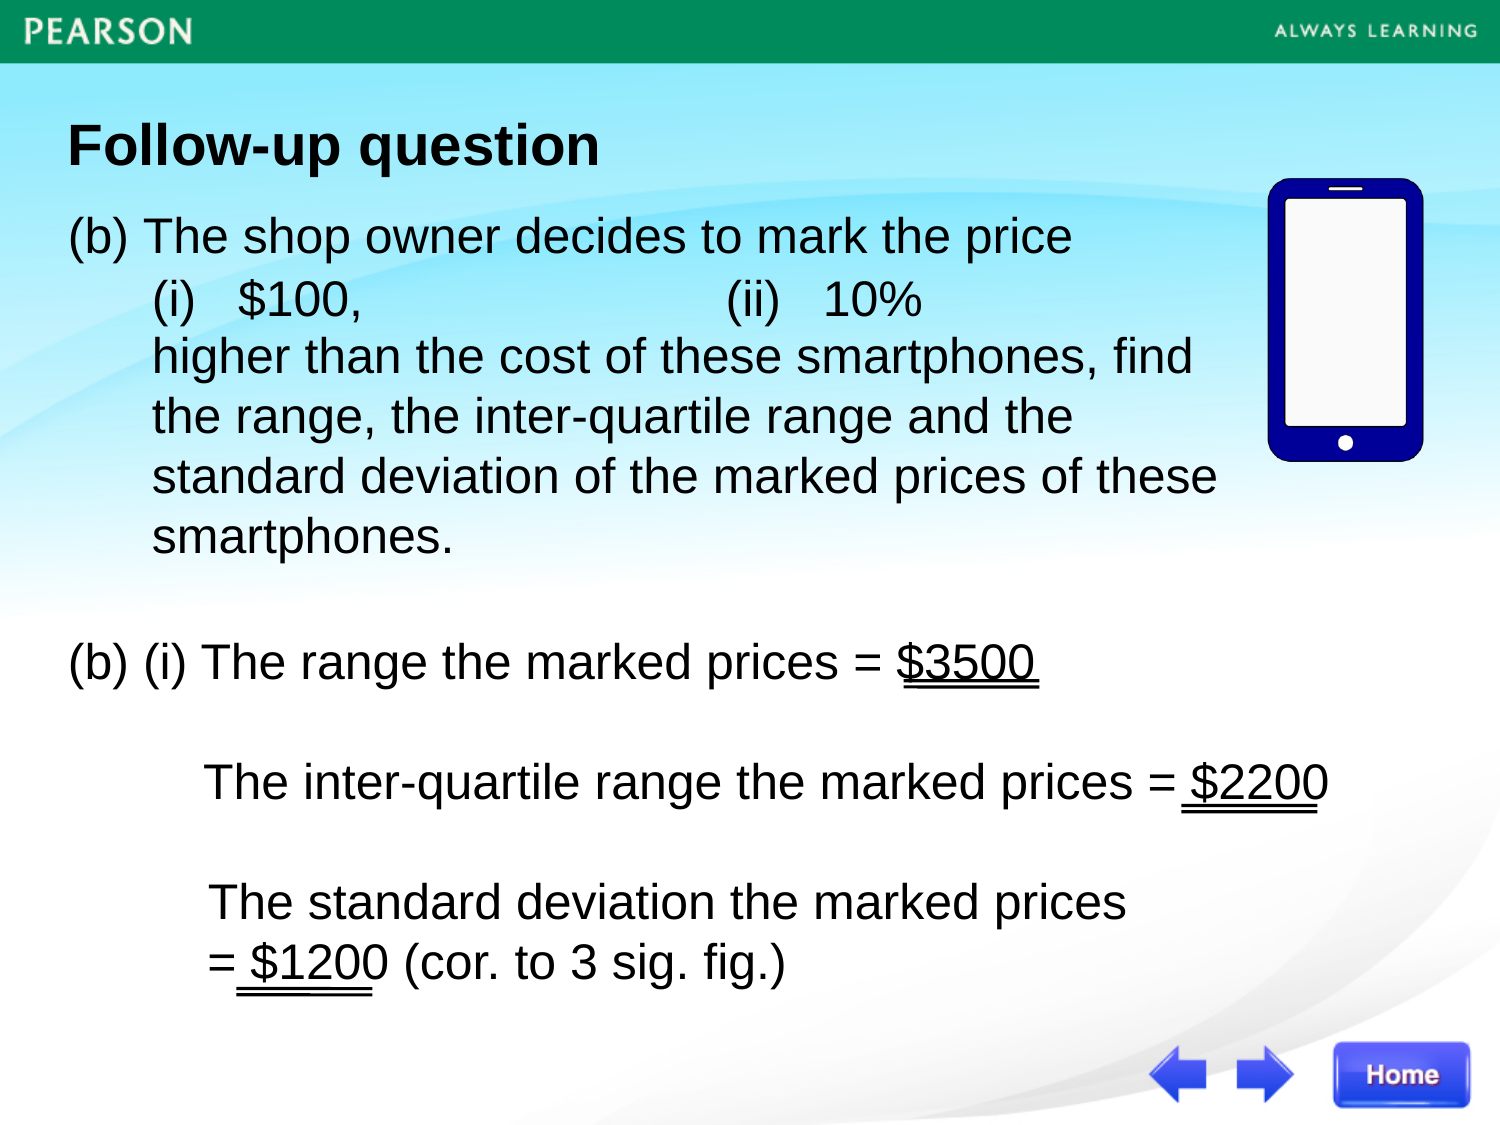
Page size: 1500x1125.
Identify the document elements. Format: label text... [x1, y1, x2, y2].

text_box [903, 680, 1040, 688]
text_box (i) $100, (ii) 10% [53, 258, 1181, 334]
text_box The shop owner decides to mark the price higher than the cost of these smartphones, find the range, the inter-quartile range and the standard deviation of the marked prices of these smartphones. [53, 196, 1181, 258]
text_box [1181, 805, 1318, 812]
text_box The shop owner decides to mark the price higher than the cost of these smartphones, find the range, the inter-quartile range and the standard deviation of the marked prices of these smartphones. [53, 334, 1447, 622]
text_box (b) (i) The range the marked prices = $3500 The inter-quartile range the marked prices = $2200 The standard deviation the marked prices = $1200 (cor. to 3 sig. fig.) [53, 622, 1447, 998]
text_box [236, 988, 373, 995]
picture [0, 0, 1500, 1125]
text_box Follow-up question [53, 99, 762, 185]
